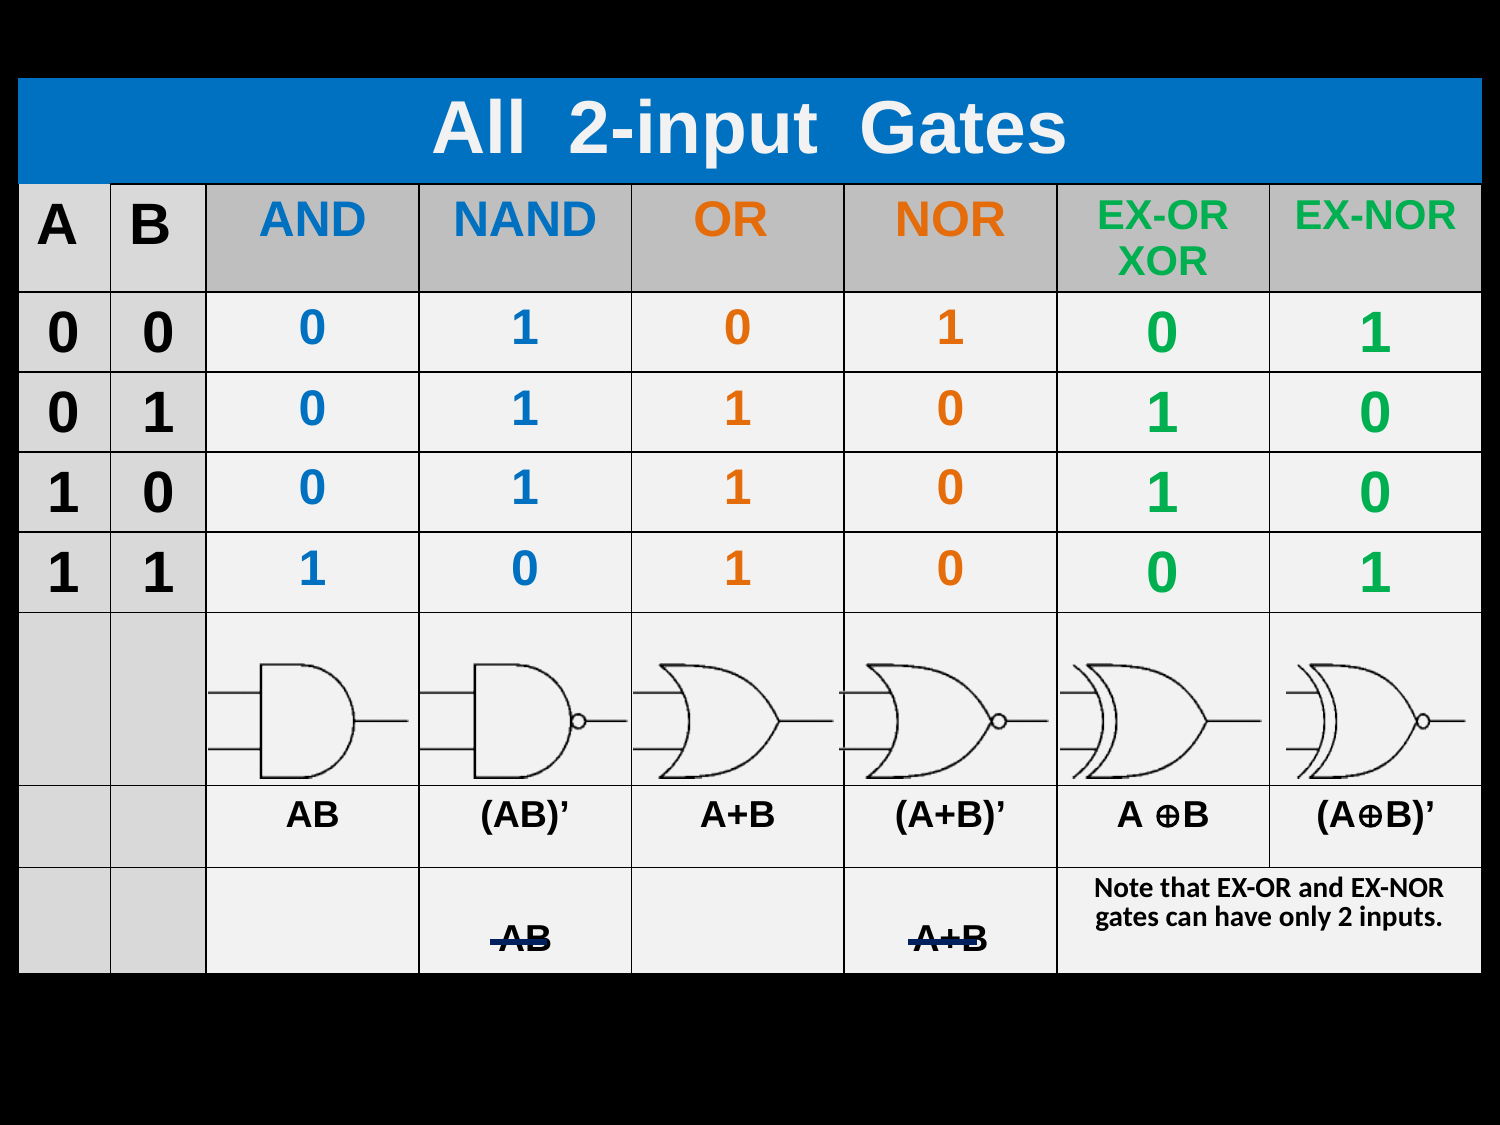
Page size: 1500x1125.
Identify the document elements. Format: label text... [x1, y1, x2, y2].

table_cell EX-OR XOR [1058, 185, 1269, 291]
table_cell 0 [19, 373, 110, 451]
table_cell 1 [632, 453, 843, 531]
table_cell 1 [1058, 373, 1269, 451]
table_cell 1 [1270, 533, 1481, 612]
table_cell B [111, 185, 205, 291]
table_cell 1 [420, 373, 631, 451]
picture [1060, 662, 1262, 780]
table_cell [632, 613, 843, 662]
table_cell 0 [19, 293, 110, 371]
table_cell A+B [845, 868, 1056, 973]
table_cell EX-NOR [1270, 185, 1481, 291]
table_cell 1 [19, 533, 110, 612]
table_cell [1270, 613, 1481, 785]
picture [632, 662, 835, 780]
picture [420, 662, 629, 780]
table_cell A+B [632, 786, 843, 867]
table_cell 0 [845, 373, 1056, 451]
table_cell 1 [632, 373, 843, 451]
table_cell 0 [207, 453, 418, 531]
table_cell 0 [420, 533, 631, 612]
table_cell 0 [111, 453, 205, 531]
picture [1286, 662, 1466, 780]
table_cell 1 [845, 293, 1056, 371]
table_cell 1 [111, 373, 205, 451]
picture [839, 662, 1049, 780]
table_cell 1 [111, 533, 205, 612]
table_cell 1 [420, 453, 631, 531]
table_cell AB [420, 868, 631, 973]
table_cell AND [207, 185, 418, 291]
table_cell NAND [420, 185, 631, 291]
table_cell [111, 613, 205, 785]
table_cell [19, 868, 110, 973]
table_cell AB [207, 786, 418, 867]
table_cell 0 [1058, 293, 1269, 371]
table_cell [207, 868, 418, 973]
table_cell 0 [1270, 453, 1481, 531]
table_cell [632, 868, 843, 973]
table_cell A B [1058, 786, 1269, 867]
table_cell Note that EX-OR and EX-NOR gates can have only 2 inputs. [1058, 868, 1481, 973]
table_cell 0 [207, 293, 418, 371]
table_cell 1 [1270, 293, 1481, 371]
table_cell 1 [207, 533, 418, 612]
table_cell A [19, 184, 110, 291]
table_cell [207, 613, 418, 666]
table_cell [19, 786, 110, 867]
table_header All 2-input Gates [18, 78, 1482, 184]
table_cell 1 [1058, 453, 1269, 531]
table_cell 1 [420, 293, 631, 371]
table_cell OR [632, 185, 843, 291]
table_cell (AB)’ [1270, 786, 1481, 867]
table_cell (AB)’ [420, 786, 631, 867]
table_cell [845, 613, 1056, 670]
table_cell 0 [1270, 373, 1481, 451]
table_cell [111, 868, 205, 973]
table_cell [1058, 613, 1269, 785]
table_cell [19, 613, 110, 785]
table_cell NOR [845, 185, 1056, 291]
table_cell 1 [19, 453, 110, 531]
table_cell 0 [207, 373, 418, 451]
table_cell 0 [111, 293, 205, 371]
table_cell 0 [845, 453, 1056, 531]
table_cell [111, 786, 205, 867]
table_cell 1 [632, 533, 843, 612]
table_cell 0 [1058, 533, 1269, 612]
table_cell 0 [845, 533, 1056, 612]
table_cell (A+B)’ [845, 786, 1056, 867]
picture [207, 662, 410, 780]
table_cell [1049, 777, 1056, 785]
table_cell [420, 613, 631, 662]
table_cell 0 [632, 293, 843, 371]
